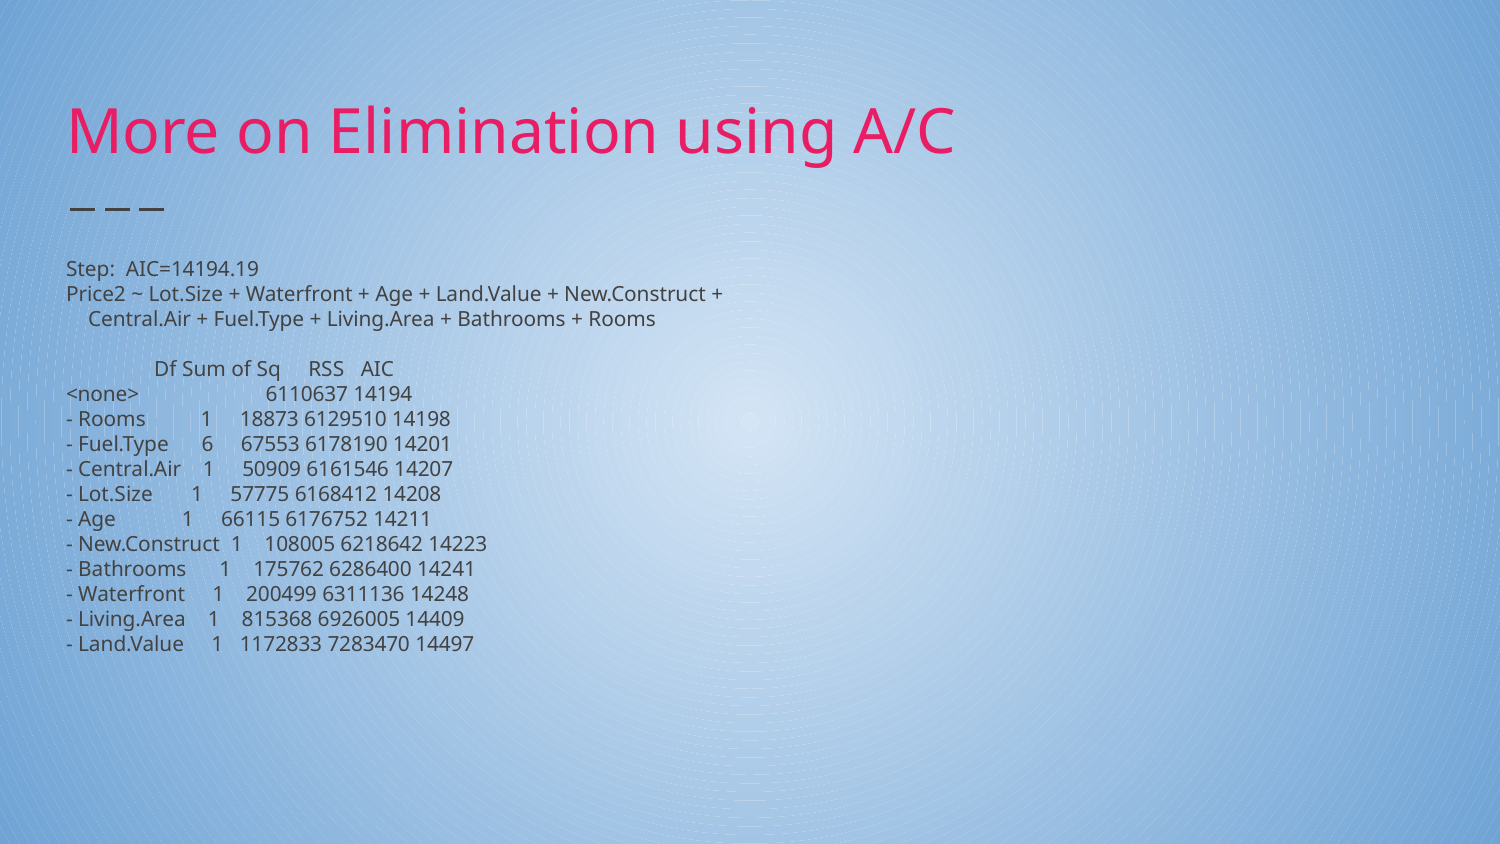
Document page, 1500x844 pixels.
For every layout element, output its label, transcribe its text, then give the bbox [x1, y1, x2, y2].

list Step: AIC=14194.19 Price2 ~ Lot.Size + Waterfront + Age + Land.Value + New.Construct + Central.Air + Fuel.Type + Living.Area + Bathrooms + Rooms Df Sum of Sq RSS AIC <none> 6110637 14194 - Rooms 1 18873 6129510 14198 - Fuel.Type 6 67553 6178190 14201 - Central.Air 1 50909 6161546 14207 - Lot.Size 1 57775 6168412 14208 - Age 1 66115 6176752 14211 - New.Construct 1 108005 6218642 14223 - Bathrooms 1 175762 6286400 14241 - Waterfront 1 200499 6311136 14248 - Living.Area 1 815368 6926005 14409 - Land.Value 1 1172833 7283470 14497 [51, 240, 1449, 750]
title More on Elimination using A/C [51, 61, 1449, 182]
